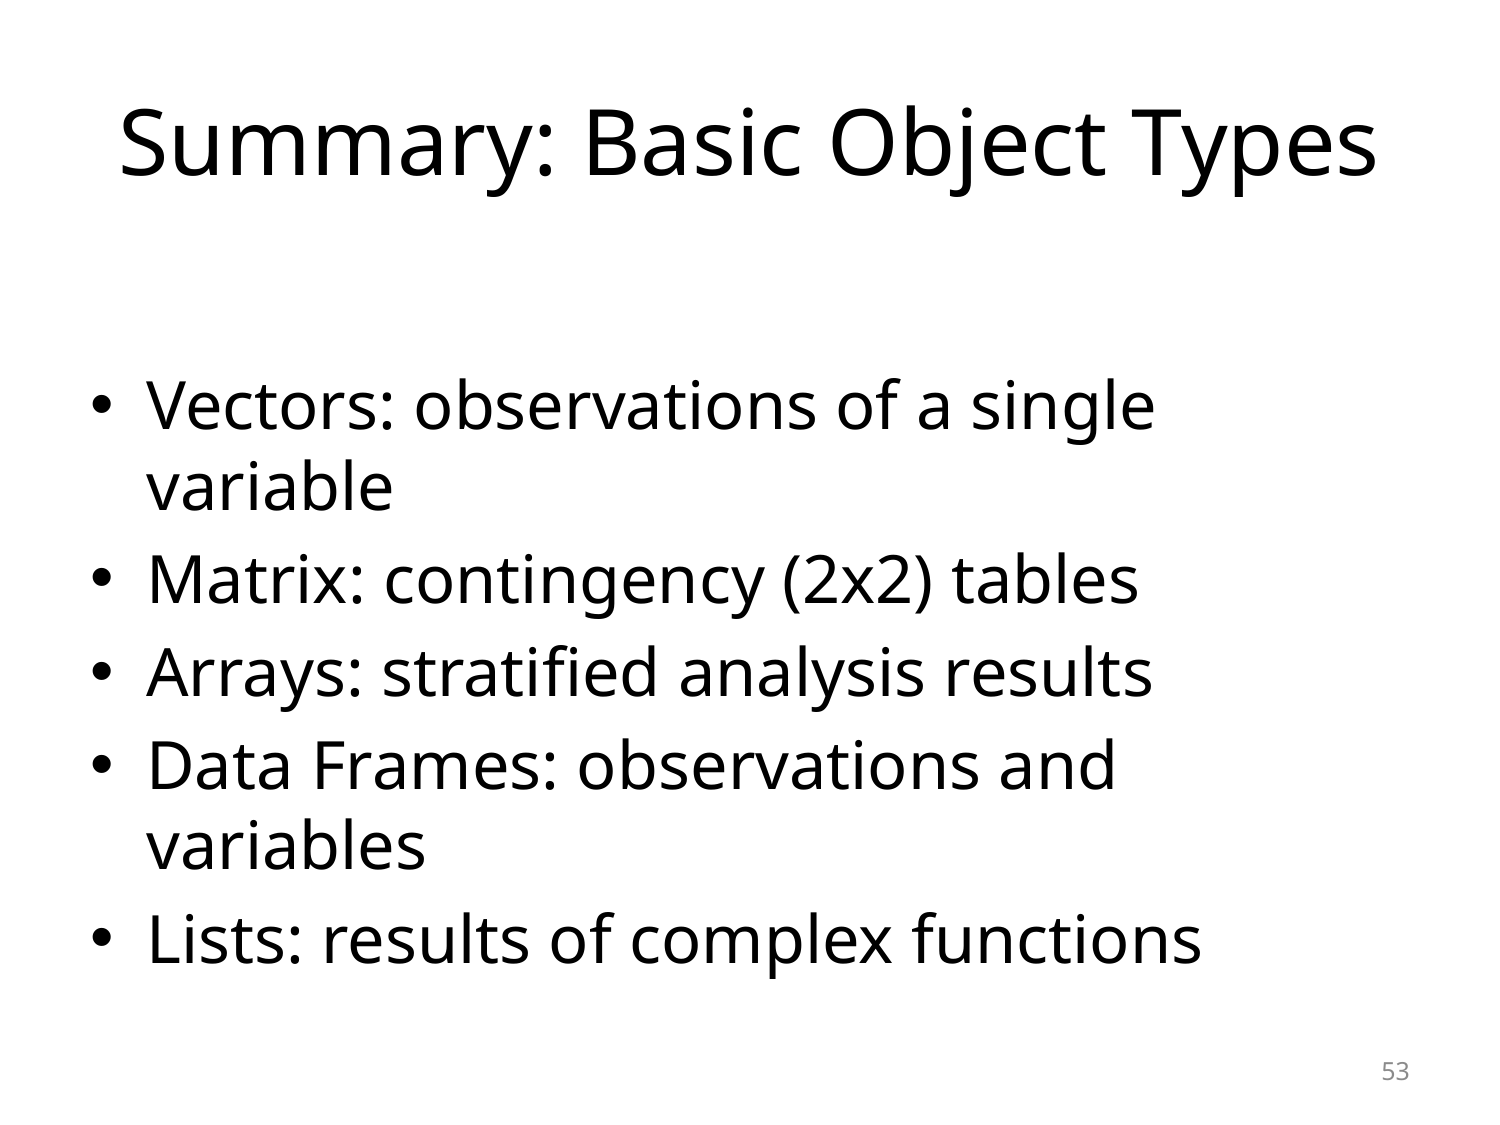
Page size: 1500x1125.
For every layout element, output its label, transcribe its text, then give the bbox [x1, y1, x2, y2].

title Summary: Basic Object Types [75, 45, 1425, 233]
list Vectors: observations of a single variable Matrix: contingency (2x2) tables Arrays: stratified analysis results Data Frames: observations and variables Lists: results of complex functions [75, 262, 1425, 1005]
slide_number 53 [1074, 1042, 1425, 1103]
